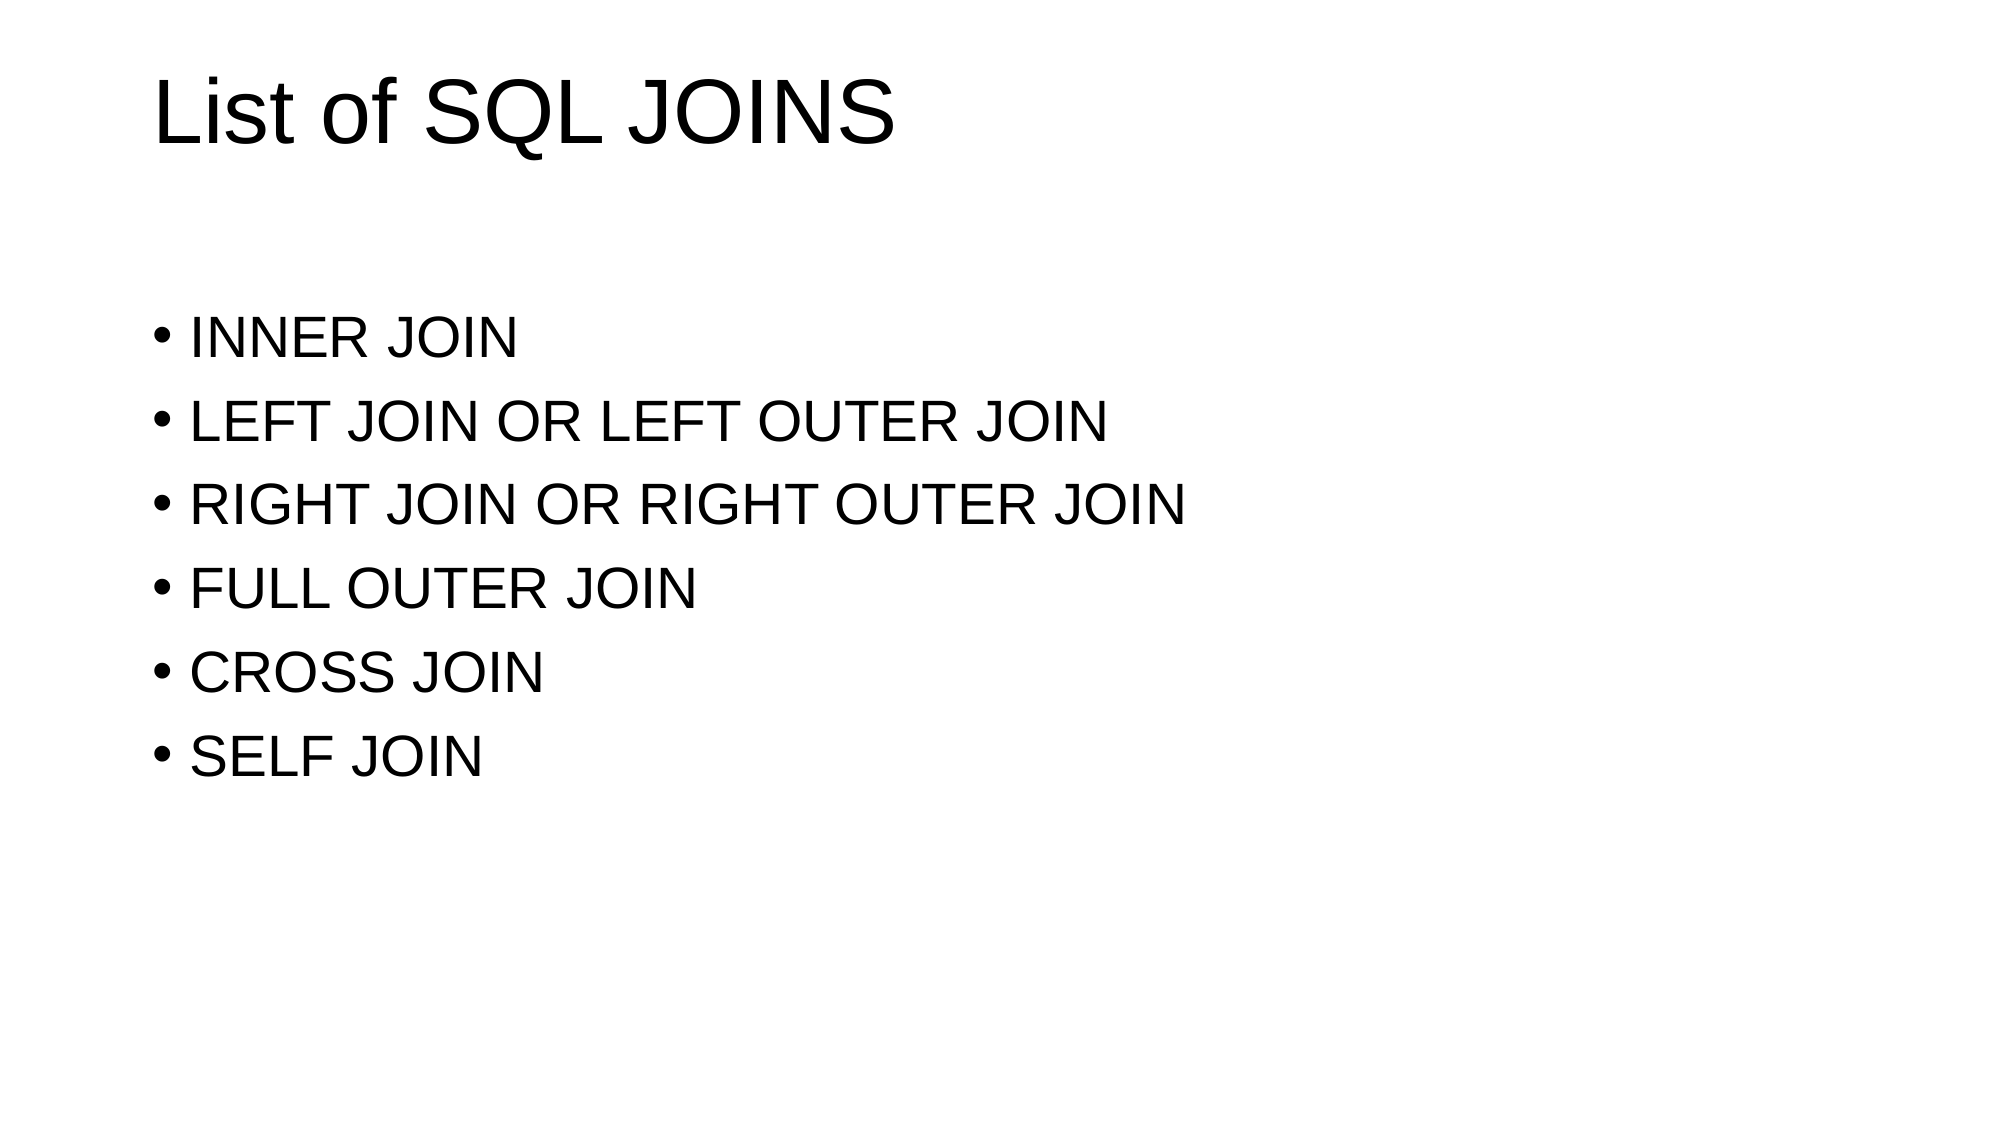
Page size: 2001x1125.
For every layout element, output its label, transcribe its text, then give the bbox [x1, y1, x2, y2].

list INNER JOIN LEFT JOIN OR LEFT OUTER JOIN RIGHT JOIN OR RIGHT OUTER JOIN FULL OUTER JOIN CROSS JOIN SELF JOIN [137, 299, 1863, 1014]
title List of SQL JOINS [137, 59, 1863, 278]
